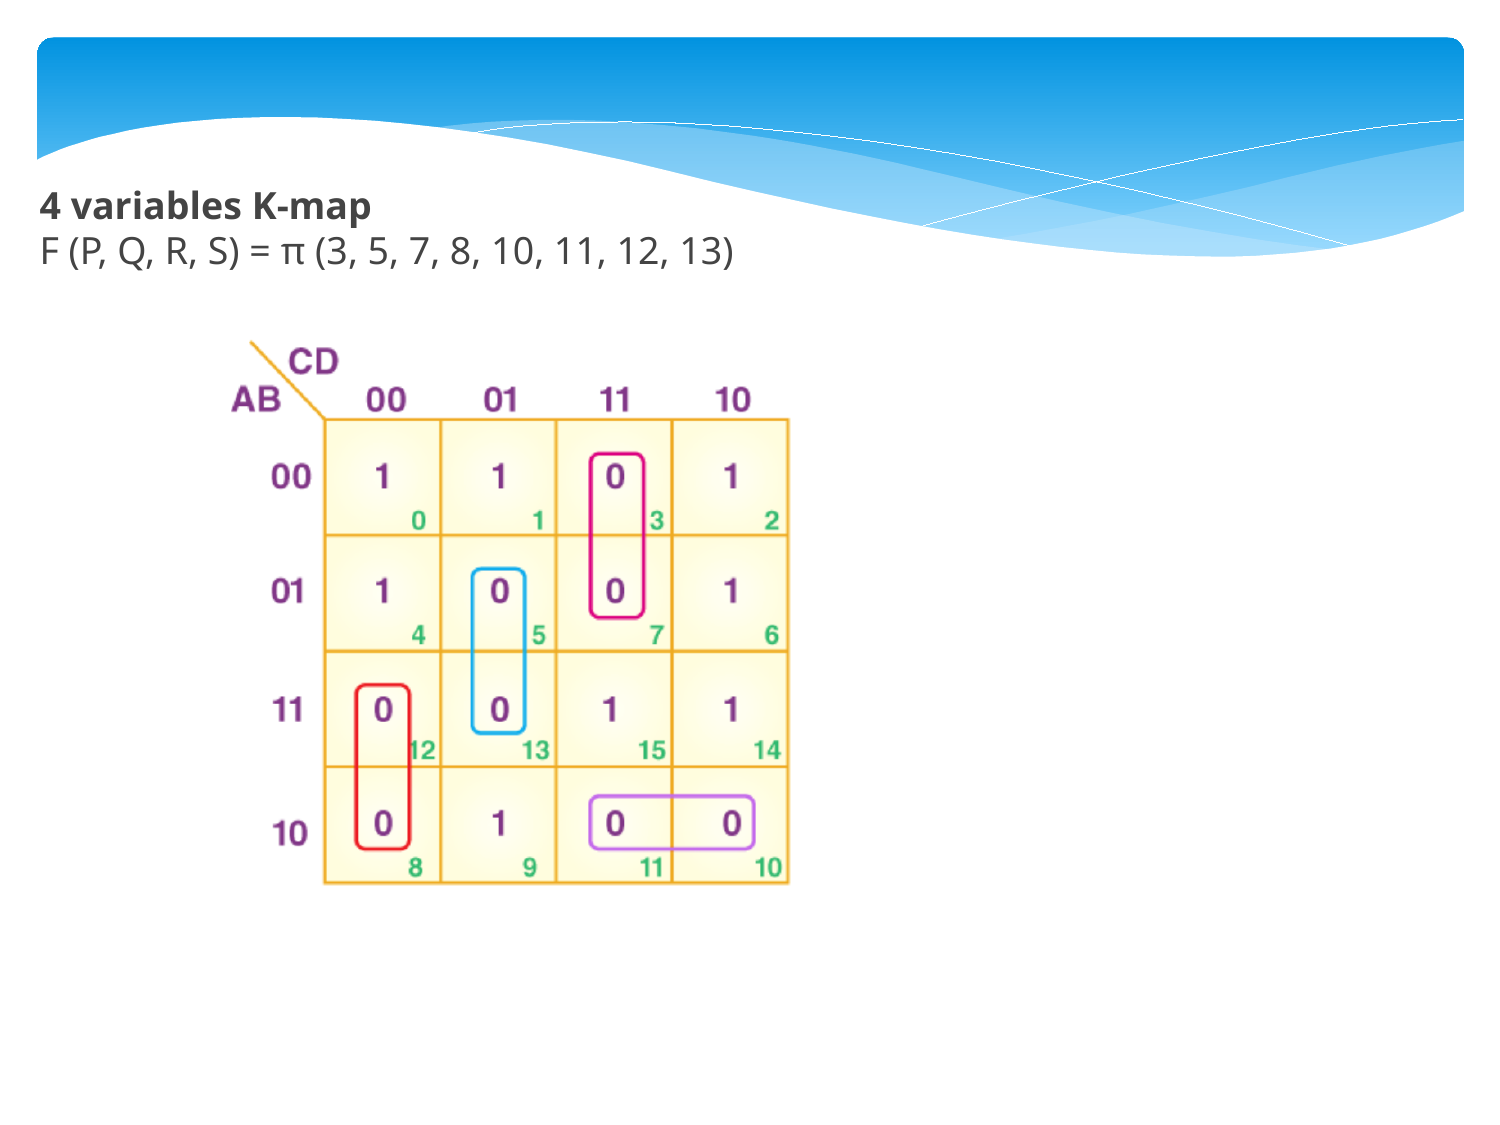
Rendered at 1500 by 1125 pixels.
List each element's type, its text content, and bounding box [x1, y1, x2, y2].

text_box 4 variables K-map F (P, Q, R, S) = π (3, 5, 7, 8, 10, 11, 12, 13) [24, 174, 775, 280]
picture [199, 324, 819, 923]
